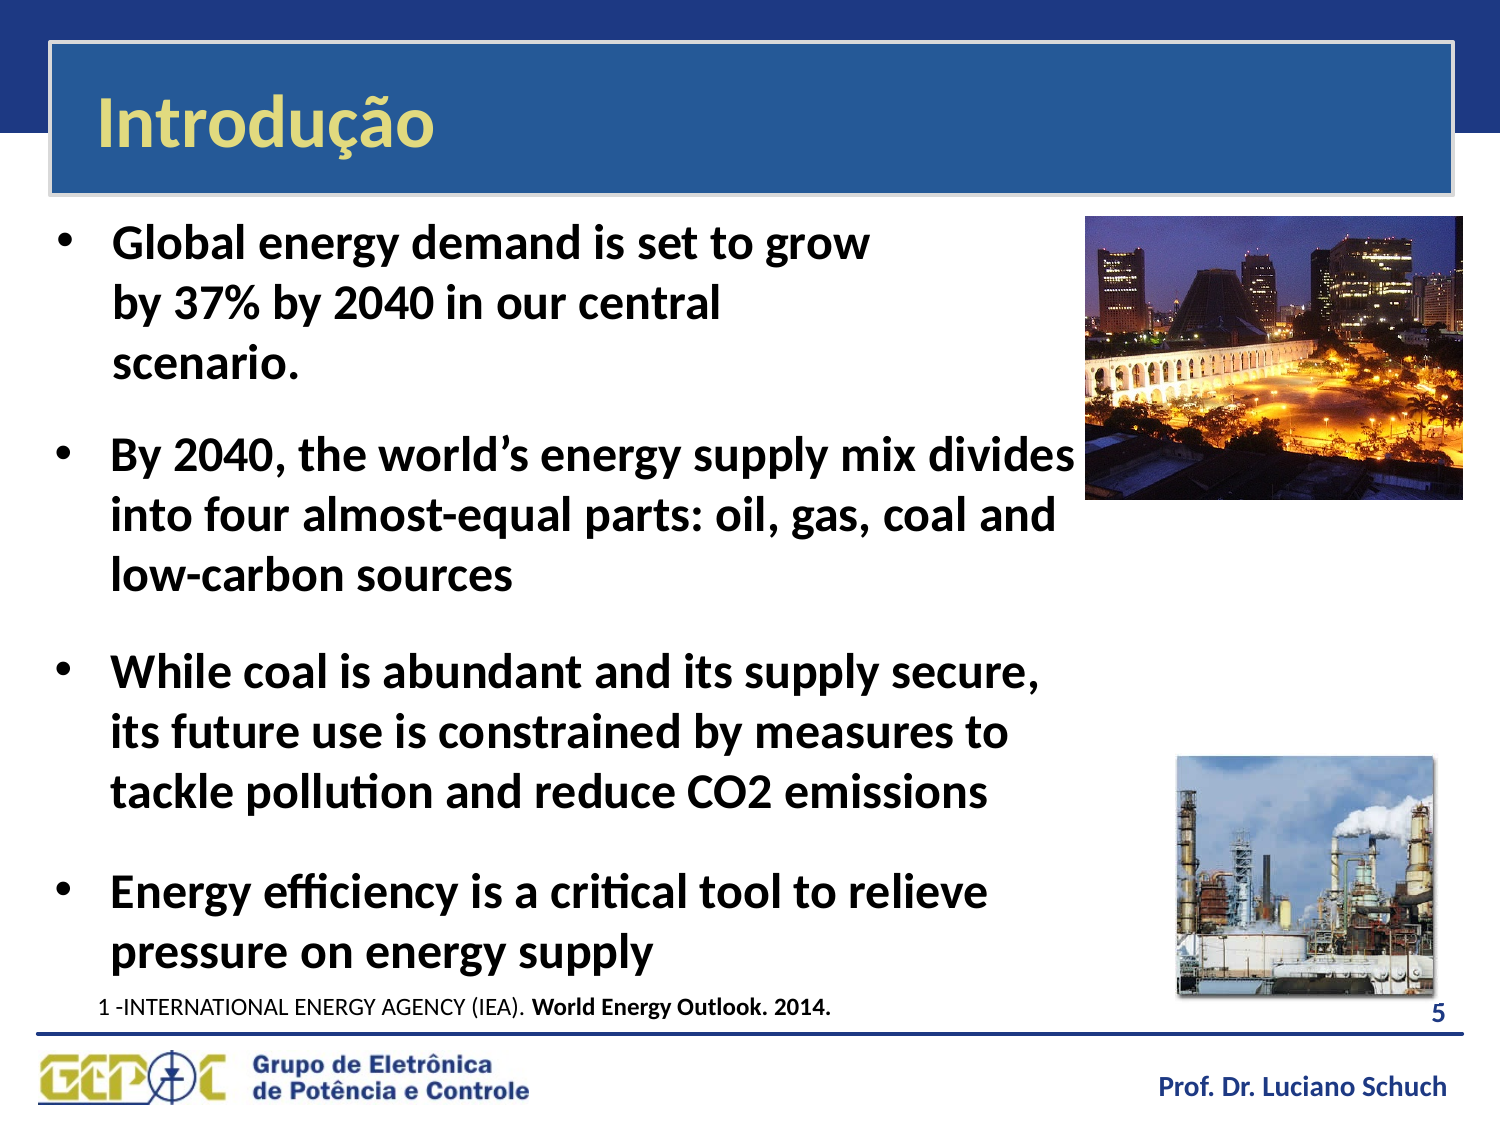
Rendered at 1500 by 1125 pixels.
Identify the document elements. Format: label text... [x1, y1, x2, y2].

text_box By 2040, the world’s energy supply mix divides into four almost-equal parts: oil, gas, coal and low-carbon sources While coal is abundant and its supply secure, its future use is constrained by measures to tackle pollution and reduce CO2 emissions Energy efficiency is a critical tool to relieve pressure on energy supply [39, 414, 1099, 714]
list Introdução [81, 59, 1425, 175]
list Prof. Dr. Luciano Schuch [851, 1059, 1463, 1102]
picture [1085, 216, 1463, 500]
list Global energy demand is set to grow by 37% by 2040 in our central scenario. [41, 202, 933, 414]
picture [1174, 752, 1439, 1004]
text_box 1 -INTERNATIONAL ENERGY AGENCY (IEA). World Energy Outlook. 2014. [82, 983, 989, 1028]
picture [38, 1050, 529, 1105]
